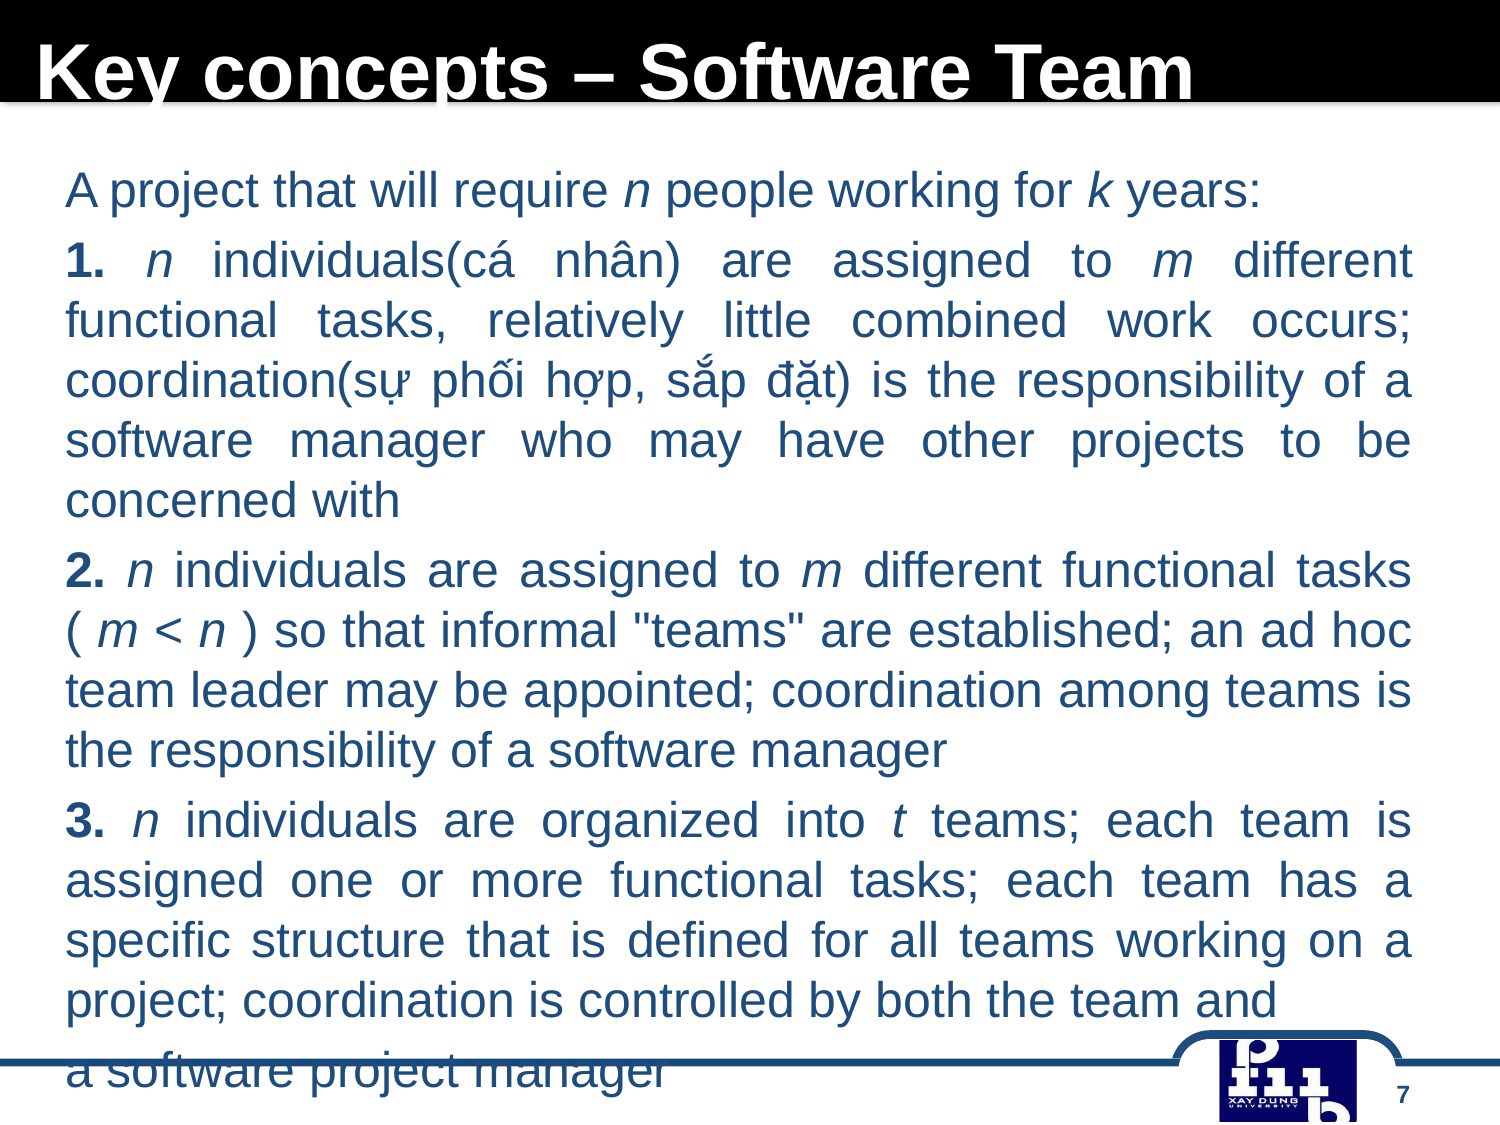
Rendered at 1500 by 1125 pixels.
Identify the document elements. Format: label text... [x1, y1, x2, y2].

picture [1219, 1040, 1357, 1122]
title Key concepts – Software Team [6, 0, 1279, 136]
list A project that will require n people working for k years: 1. n individuals(cá nhân) are assigned to m different functional tasks, relatively little combined work occurs; coordination(sự phối hợp, sắp đặt) is the responsibility of a software manager who may have other projects to be concerned with 2. n individuals are assigned to m different functional tasks ( m < n ) so that informal "teams" are established; an ad hoc team leader may be appointed; coordination among teams is the responsibility of a software manager 3. n individuals are organized into t teams; each team is assigned one or more functional tasks; each team has a specific structure that is defined for all teams working on a project; coordination is controlled by both the team and a software project manager [49, 149, 1429, 1027]
slide_number 7 [1312, 1071, 1426, 1125]
